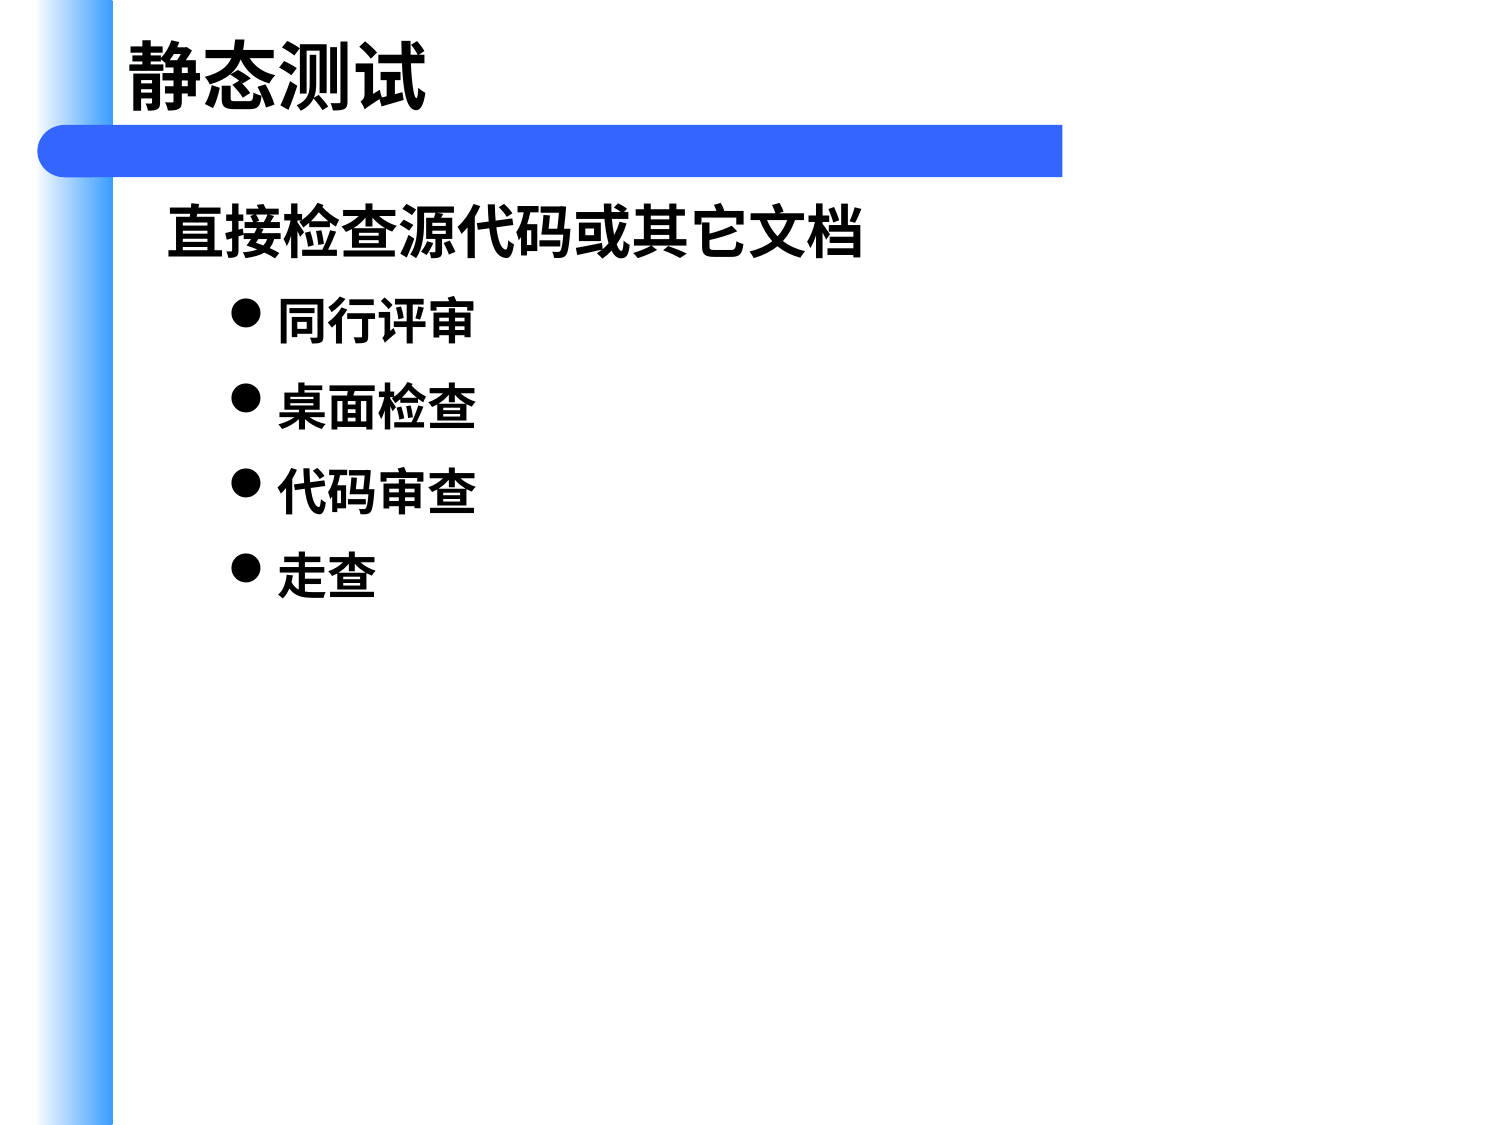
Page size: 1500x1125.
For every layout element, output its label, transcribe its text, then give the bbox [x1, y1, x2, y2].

list 直接检查源代码或其它文档 同行评审 桌面检查 代码审查 走查 [137, 187, 1475, 1038]
title 静态测试 [112, 0, 1343, 149]
